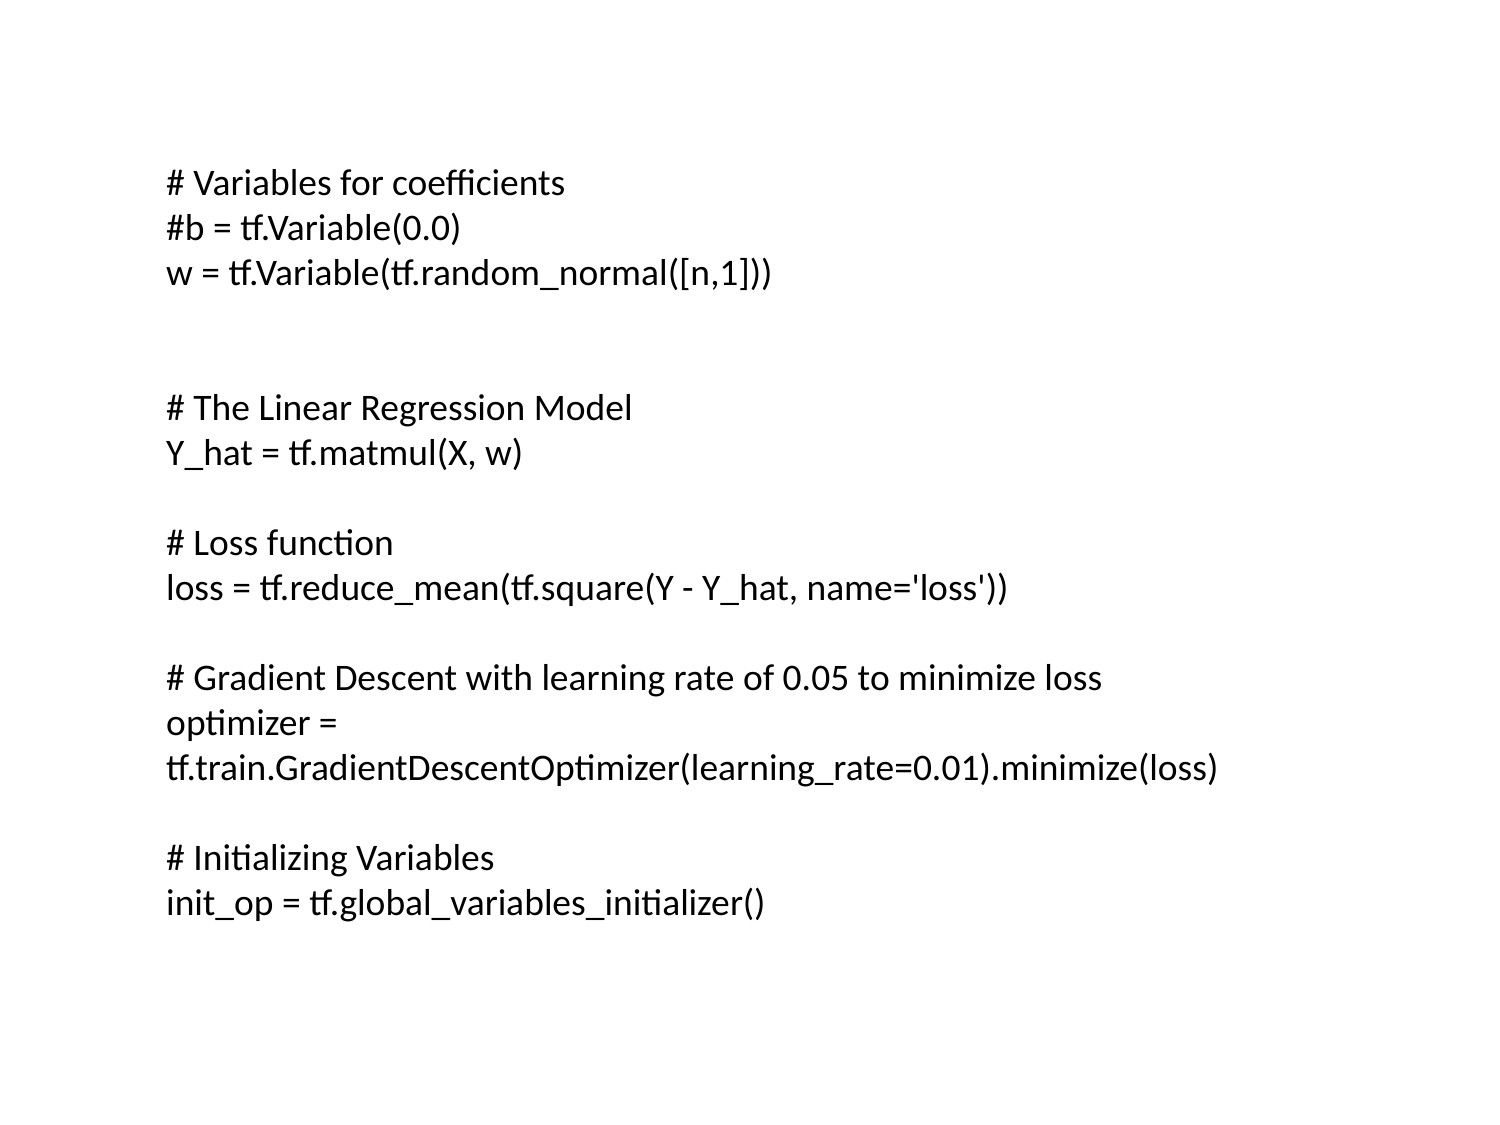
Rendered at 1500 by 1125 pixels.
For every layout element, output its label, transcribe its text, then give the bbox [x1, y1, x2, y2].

text_box # Variables for coefficients #b = tf.Variable(0.0) w = tf.Variable(tf.random_normal([n,1])) # The Linear Regression Model Y_hat = tf.matmul(X, w) # Loss function loss = tf.reduce_mean(tf.square(Y - Y_hat, name='loss')) # Gradient Descent with learning rate of 0.05 to minimize loss optimizer = tf.train.GradientDescentOptimizer(learning_rate=0.01).minimize(loss) # Initializing Variables init_op = tf.global_variables_initializer() [151, 150, 1316, 931]
